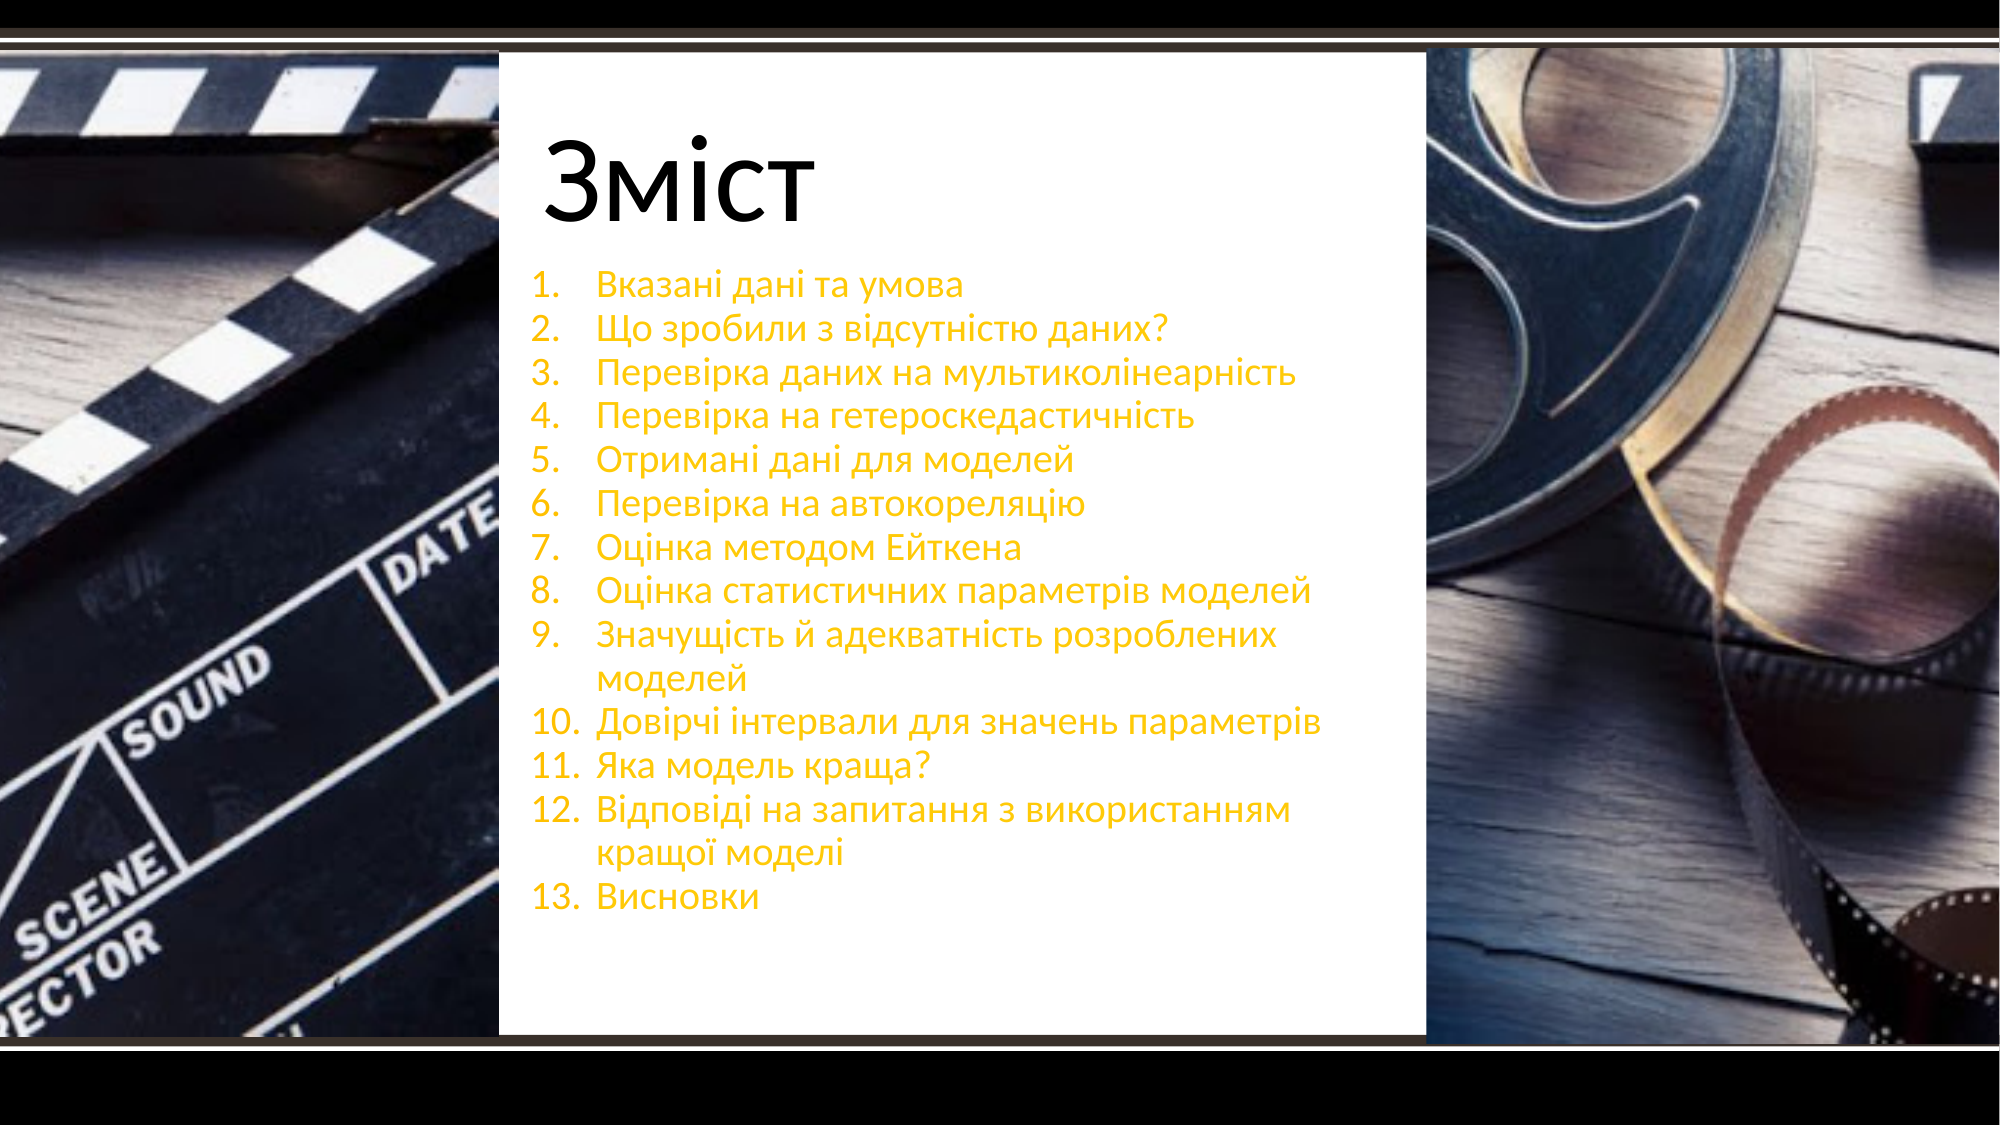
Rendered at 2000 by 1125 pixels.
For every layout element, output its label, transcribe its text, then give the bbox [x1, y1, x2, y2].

title Зміст [527, 80, 1423, 255]
list Вказані дані та умова Що зробили з відсутністю даних? Перевірка даних на мультиколінеарність Перевірка на гетероскедастичність Отримані дані для моделей Перевірка на автокореляцію Оцінка методом Ейткена Оцінка статистичних параметрів моделей Значущість й адекватність розроблених моделей Довірчі інтервали для значень параметрів Яка модель краща? Відповіді на запитання з використанням кращої моделі Висновки [515, 255, 1423, 931]
picture [1425, 47, 2000, 1045]
picture [0, 50, 501, 1048]
